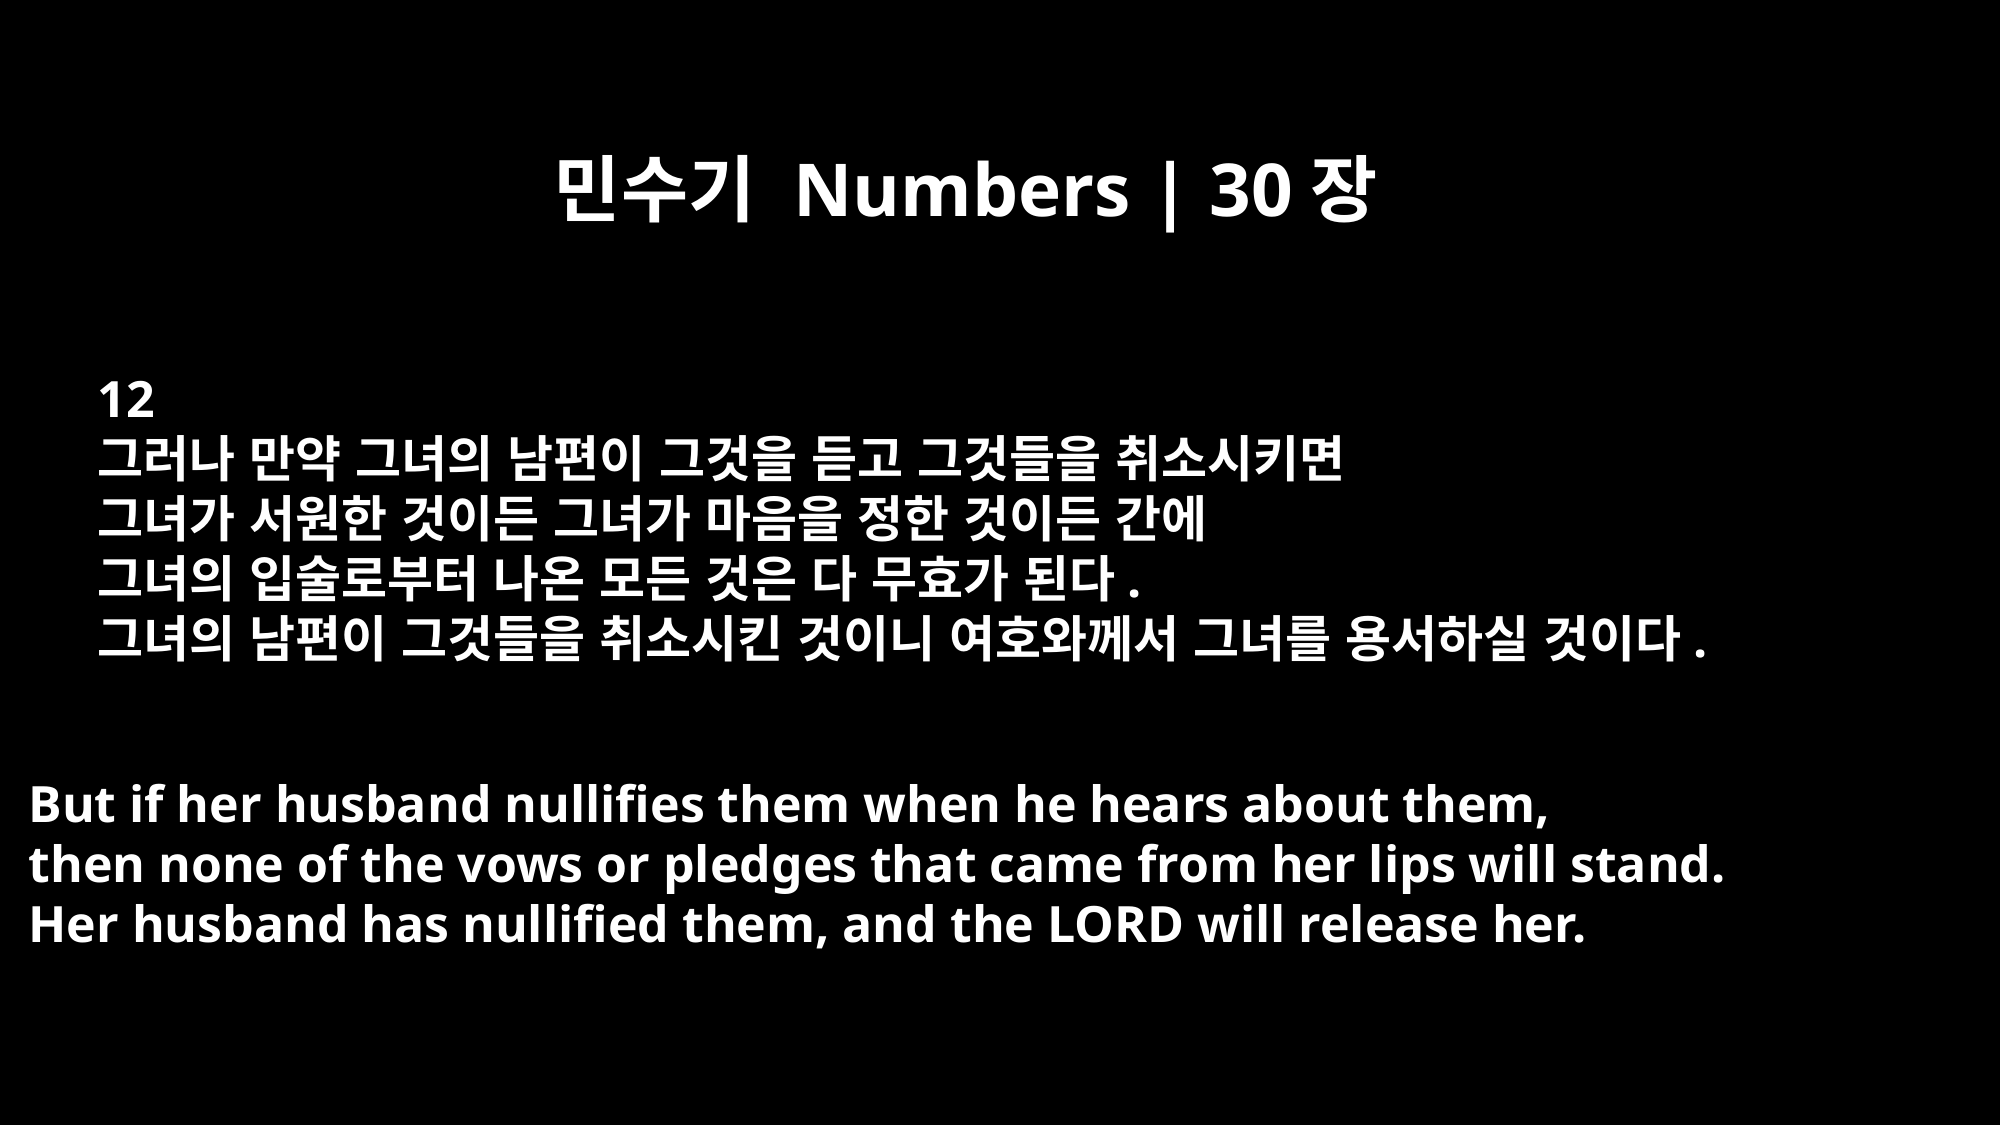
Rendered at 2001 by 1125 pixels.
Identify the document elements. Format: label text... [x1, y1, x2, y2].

text_box 12 그러나 만약 그녀의 남편이 그것을 듣고 그것들을 취소시키면 그녀가 서원한 것이든 그녀가 마음을 정한 것이든 간에 그녀의 입술로부터 나온 모든 것은 다 무효가 된다. 그녀의 남편이 그것들을 취소시킨 것이니 여호와께서 그녀를 용서하실 것이다. [82, 359, 1723, 675]
text_box 민수기 Numbers | 30장 [538, 136, 1393, 239]
text_box But if her husband nullifies them when he hears about them, then none of the vows or pledges that came from her lips will stand. Her husband has nullified them, and the LORD will release her. [13, 764, 1742, 960]
